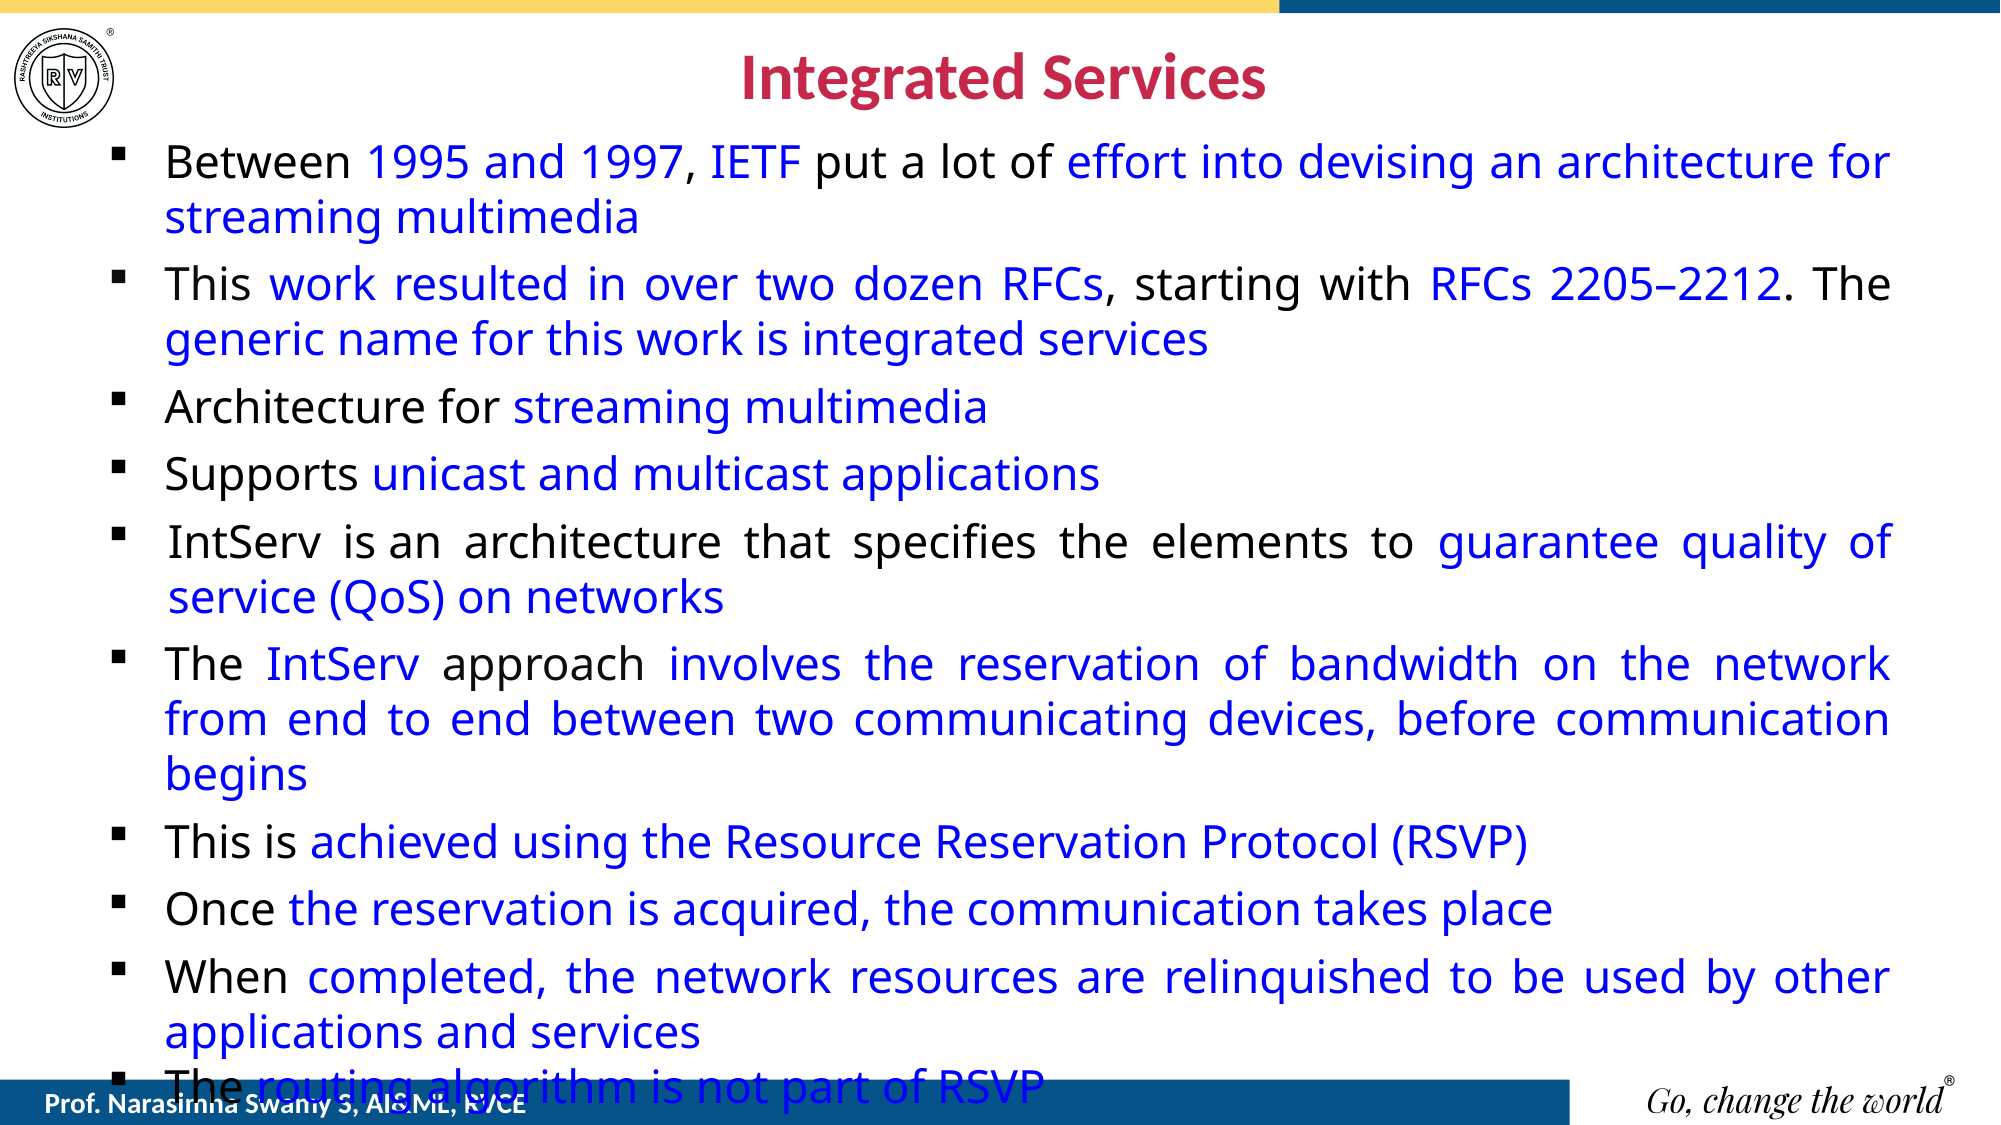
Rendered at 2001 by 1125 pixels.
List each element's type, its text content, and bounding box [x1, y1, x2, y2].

text_box Between 1995 and 1997, IETF put a lot of effort into devising an architecture for streaming multimedia This work resulted in over two dozen RFCs, starting with RFCs 2205–2212. The generic name for this work is integrated services Architecture for streaming multimedia Supports unicast and multicast applications IntServ is an architecture that specifies the elements to guarantee quality of service (QoS) on networks The IntServ approach involves the reservation of bandwidth on the network from end to end between two communicating devices, before communication begins This is achieved using the Resource Reservation Protocol (RSVP) Once the reservation is acquired, the communication takes place When completed, the network resources are relinquished to be used by other applications and services The routing algorithm is not part of RSVP [93, 124, 1907, 1120]
picture [1644, 1073, 1956, 1122]
title Integrated Services [137, 27, 1887, 124]
picture [14, 28, 114, 128]
